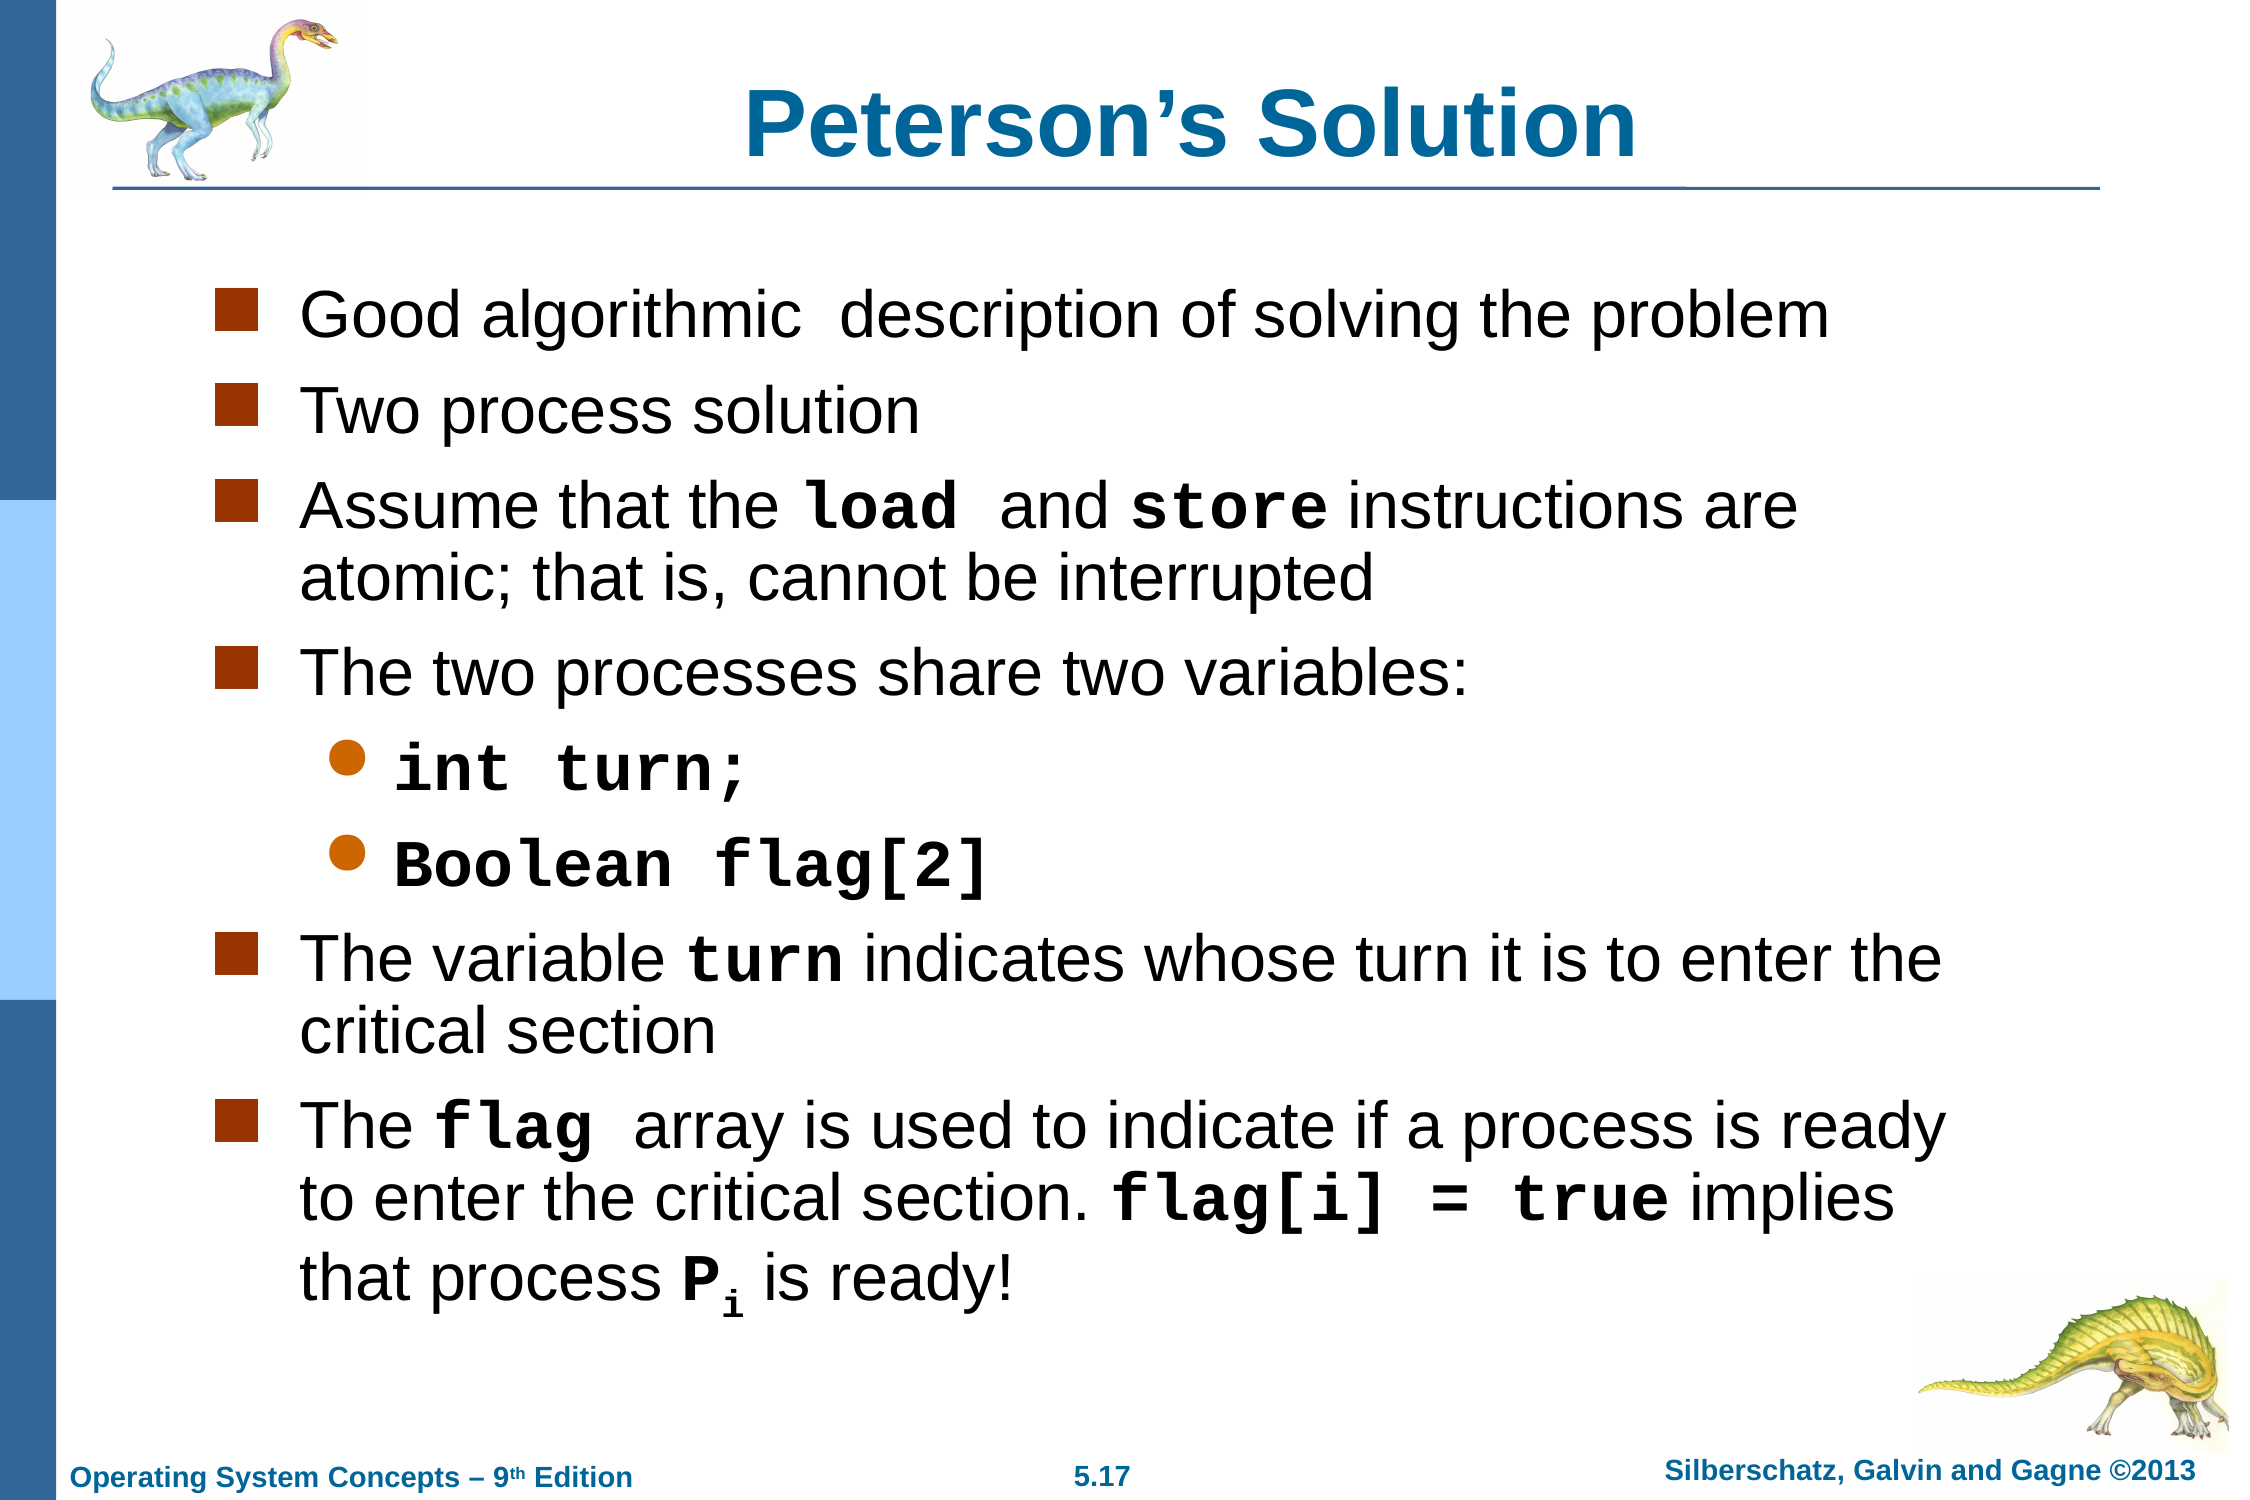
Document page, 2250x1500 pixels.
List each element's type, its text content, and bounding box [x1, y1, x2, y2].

picture [1913, 1279, 2229, 1453]
picture [70, 0, 365, 199]
title Peterson’s Solution [245, 60, 2138, 187]
list Good algorithmic description of solving the problem Two process solution Assume that the load and store instructions are atomic; that is, cannot be interrupted The two processes share two variables: int turn; Boolean flag[2] The variable turn indicates whose turn it is to enter the critical section The flag array is used to indicate if a process is ready to enter the critical section. flag[i] = true implies that process Pi is ready! [198, 269, 2022, 1238]
